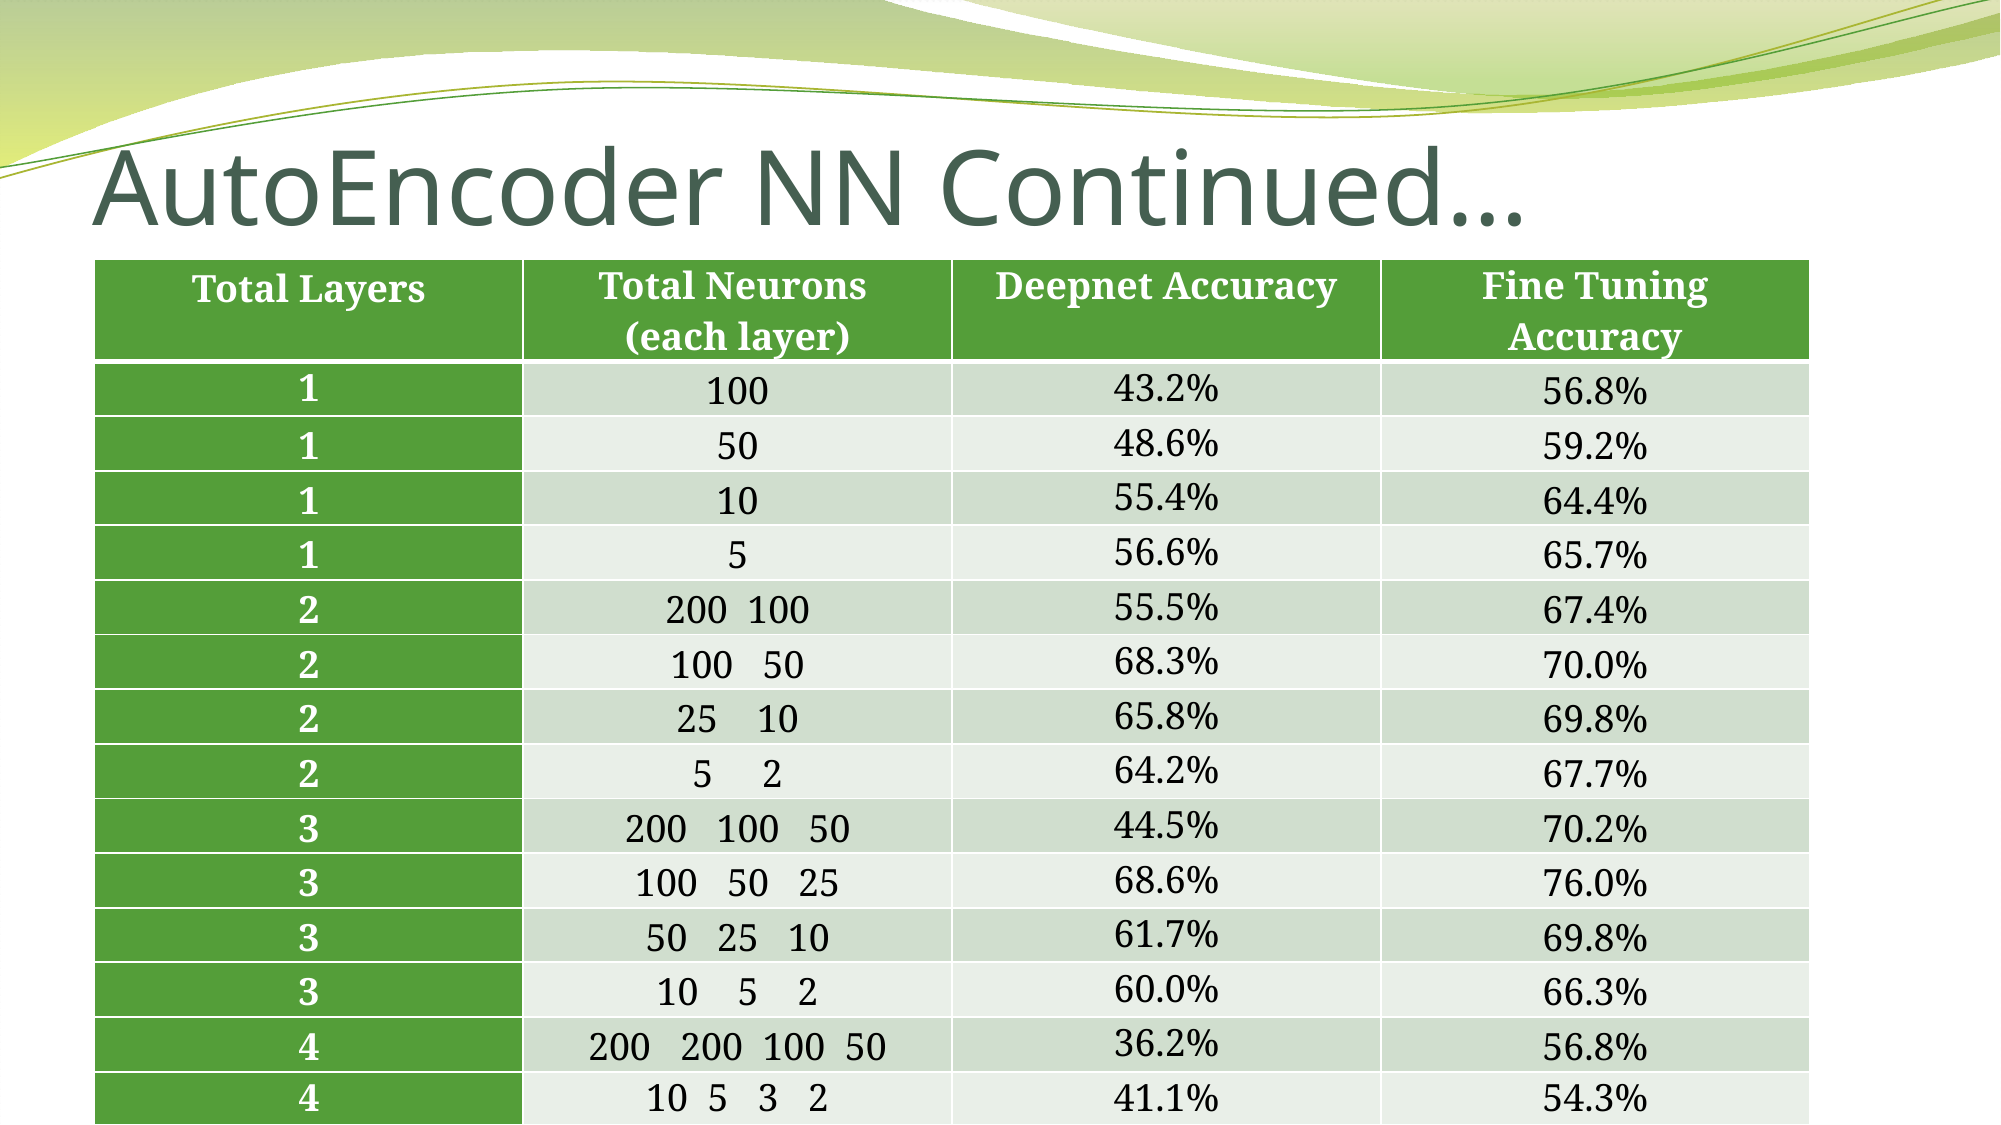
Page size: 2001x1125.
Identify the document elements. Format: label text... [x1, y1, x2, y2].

table_cell 61.7% [953, 909, 1380, 961]
table_cell 5 2 [524, 745, 951, 798]
table_cell 10 5 3 2 [524, 1073, 951, 1124]
table_cell 200 200 100 50 [524, 1018, 951, 1071]
table_cell 56.8% [1382, 1018, 1809, 1071]
table_cell 66.3% [1382, 963, 1809, 1016]
table_cell 100 50 [524, 635, 951, 688]
table_header Fine Tuning Accuracy [1382, 260, 1809, 359]
table_cell 55.5% [953, 581, 1380, 634]
table_cell 1 [95, 417, 522, 470]
table_cell 76.0% [1382, 854, 1809, 907]
table_cell 43.2% [953, 364, 1380, 415]
table_header Total Neurons (each layer) [524, 260, 951, 359]
table_cell 2 [95, 690, 522, 743]
table_cell 200 100 [524, 581, 951, 634]
table_cell 60.0% [953, 963, 1380, 1016]
table_cell 69.8% [1382, 690, 1809, 743]
table_cell 64.4% [1382, 472, 1809, 524]
table_cell 10 [524, 472, 951, 524]
table_cell 3 [95, 963, 522, 1016]
table_cell 2 [95, 635, 522, 688]
table_cell 48.6% [953, 417, 1380, 470]
table_cell 2 [95, 581, 522, 634]
title AutoEncoder NN Continued… [92, 68, 1893, 257]
table_cell 25 10 [524, 690, 951, 743]
table_cell 64.2% [953, 745, 1380, 798]
table_cell 70.0% [1382, 635, 1809, 688]
table_header Deepnet Accuracy [953, 260, 1380, 359]
table_cell 41.1% [953, 1073, 1380, 1124]
table_cell 59.2% [1382, 417, 1809, 470]
table_cell 36.2% [953, 1018, 1380, 1071]
table_cell 4 [95, 1073, 522, 1124]
table_cell 1 [95, 526, 522, 579]
table_cell 65.7% [1382, 526, 1809, 579]
table_cell 3 [95, 854, 522, 907]
table_cell 50 25 10 [524, 909, 951, 961]
table_cell 1 [95, 472, 522, 524]
table_cell 100 50 25 [524, 854, 951, 907]
table_cell 50 [524, 417, 951, 470]
table_cell 56.8% [1382, 364, 1809, 415]
table_cell 200 100 50 [524, 799, 951, 852]
table_cell 100 [524, 364, 951, 415]
table_cell 56.6% [953, 526, 1380, 579]
table_cell 54.3% [1382, 1073, 1809, 1124]
table_cell 10 5 2 [524, 963, 951, 1016]
table_cell 68.6% [953, 854, 1380, 907]
table_header Total Layers [95, 260, 522, 359]
table_cell 44.5% [953, 799, 1380, 852]
table_cell 67.4% [1382, 581, 1809, 634]
table_cell 5 [524, 526, 951, 579]
table_cell 2 [95, 745, 522, 798]
table_cell 3 [95, 799, 522, 852]
table_cell 4 [95, 1018, 522, 1071]
table_cell 55.4% [953, 472, 1380, 524]
table_cell 3 [95, 909, 522, 961]
table_cell 67.7% [1382, 745, 1809, 798]
table_cell 68.3% [953, 635, 1380, 688]
table_cell 1 [95, 364, 522, 415]
table_cell 69.8% [1382, 909, 1809, 961]
table_cell 65.8% [953, 690, 1380, 743]
table_cell 70.2% [1382, 799, 1809, 852]
